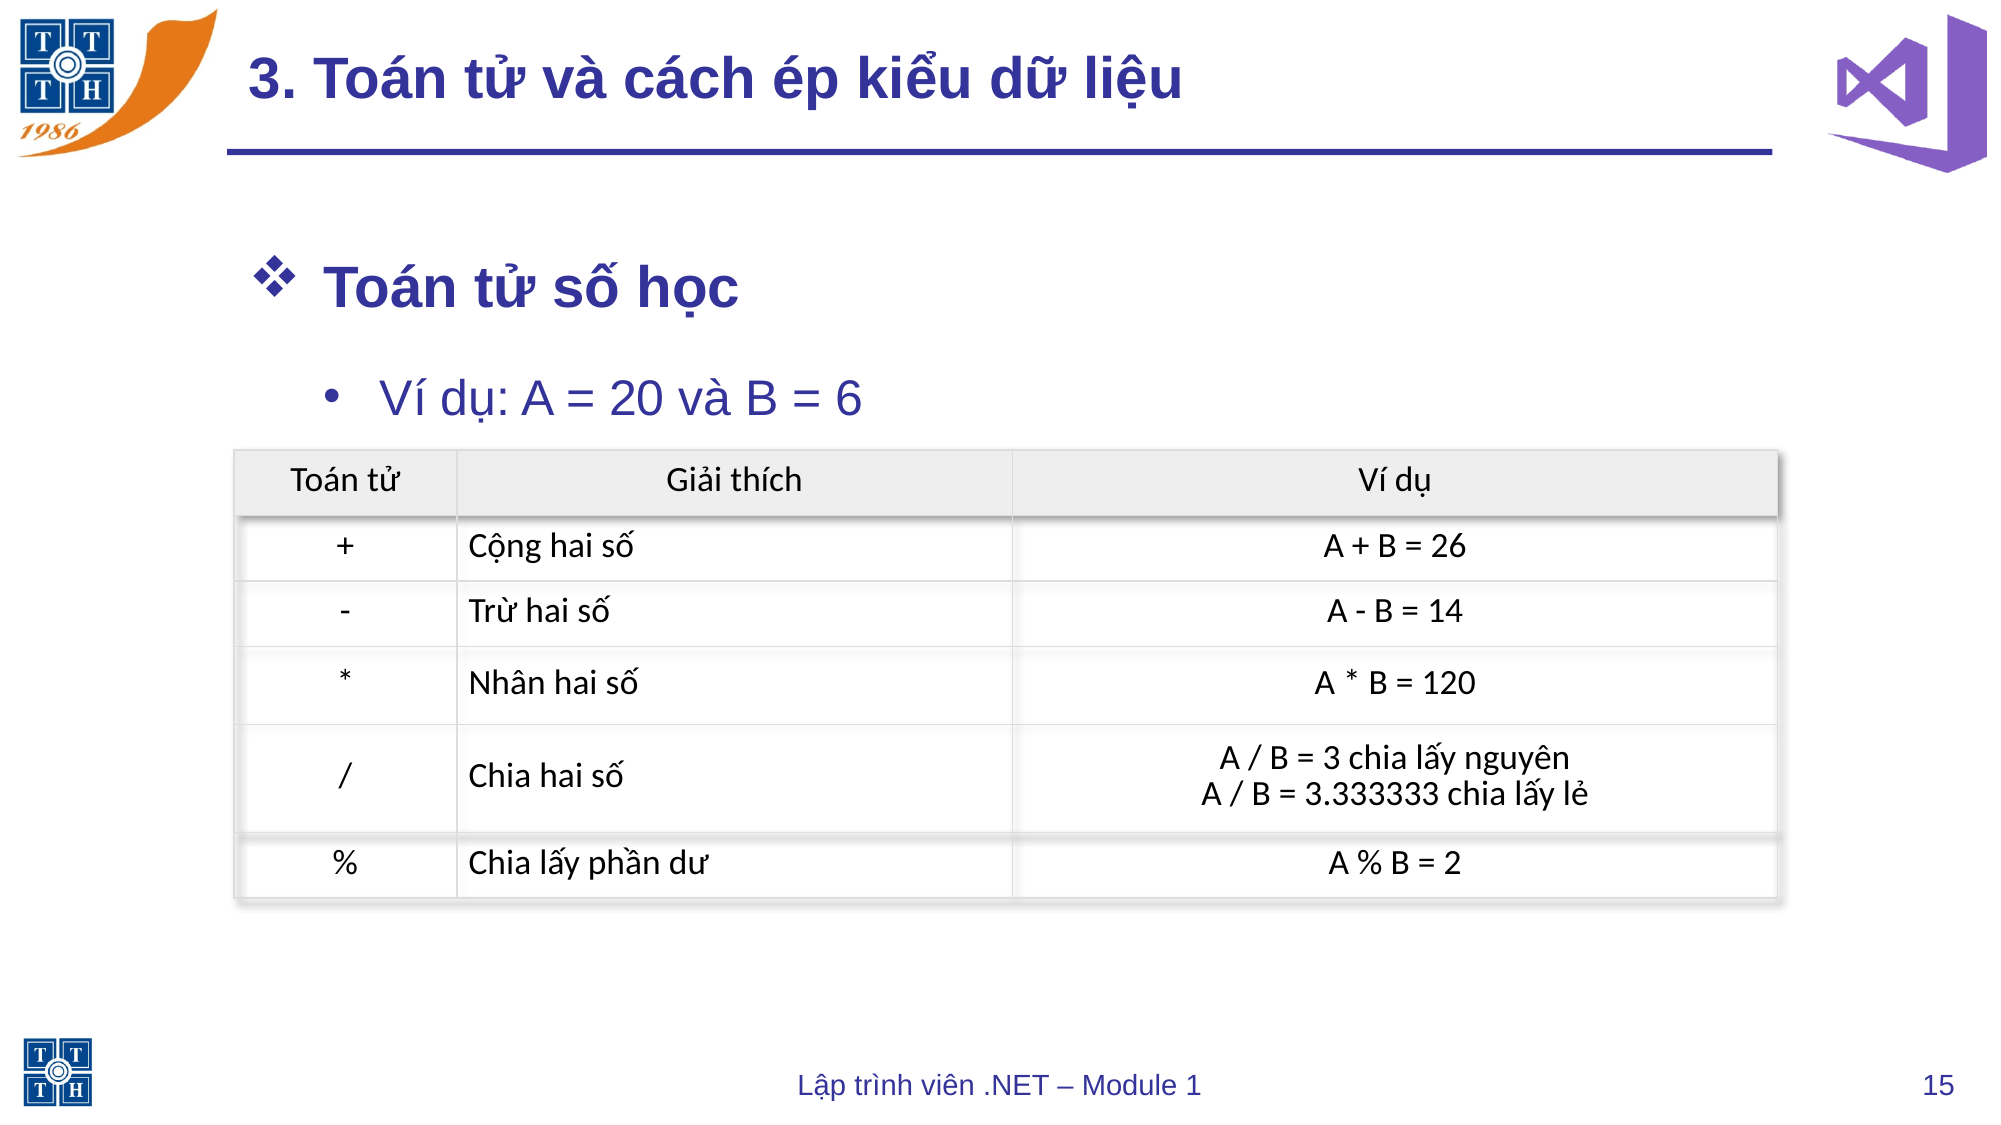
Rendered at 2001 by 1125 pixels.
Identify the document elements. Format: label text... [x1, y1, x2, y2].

table_cell - [235, 582, 456, 646]
table_cell / [235, 725, 456, 832]
picture [23, 1037, 93, 1107]
title 3. Toán tử và cách ép kiểu dữ liệu [233, 40, 1796, 126]
table_header Ví dụ [1013, 451, 1777, 515]
table_header Giải thích [458, 451, 1012, 515]
table_cell Nhân hai số [458, 647, 1012, 724]
table_cell Chia hai số [458, 725, 1012, 832]
table_cell Trừ hai số [458, 582, 1012, 646]
picture [1827, 14, 1987, 173]
table_cell * [235, 647, 456, 724]
table_cell Cộng hai số [458, 516, 1012, 580]
table_cell A * B = 120 [1013, 647, 1777, 724]
picture [16, 7, 219, 158]
table_cell A + B = 26 [1013, 516, 1777, 580]
table_cell A % B = 2 [1013, 833, 1777, 897]
table_cell A - B = 14 [1013, 582, 1777, 646]
table_cell Chia lấy phần dư [458, 833, 1012, 897]
table_header Toán tử [235, 451, 456, 515]
table_cell A / B = 3 chia lấy nguyên A / B = 3.333333 chia lấy lẻ [1013, 725, 1777, 832]
table_cell + [235, 516, 456, 580]
text_box Toán tử số học Ví dụ: A = 20 và B = 6 [233, 206, 1778, 433]
table_cell % [235, 833, 456, 897]
